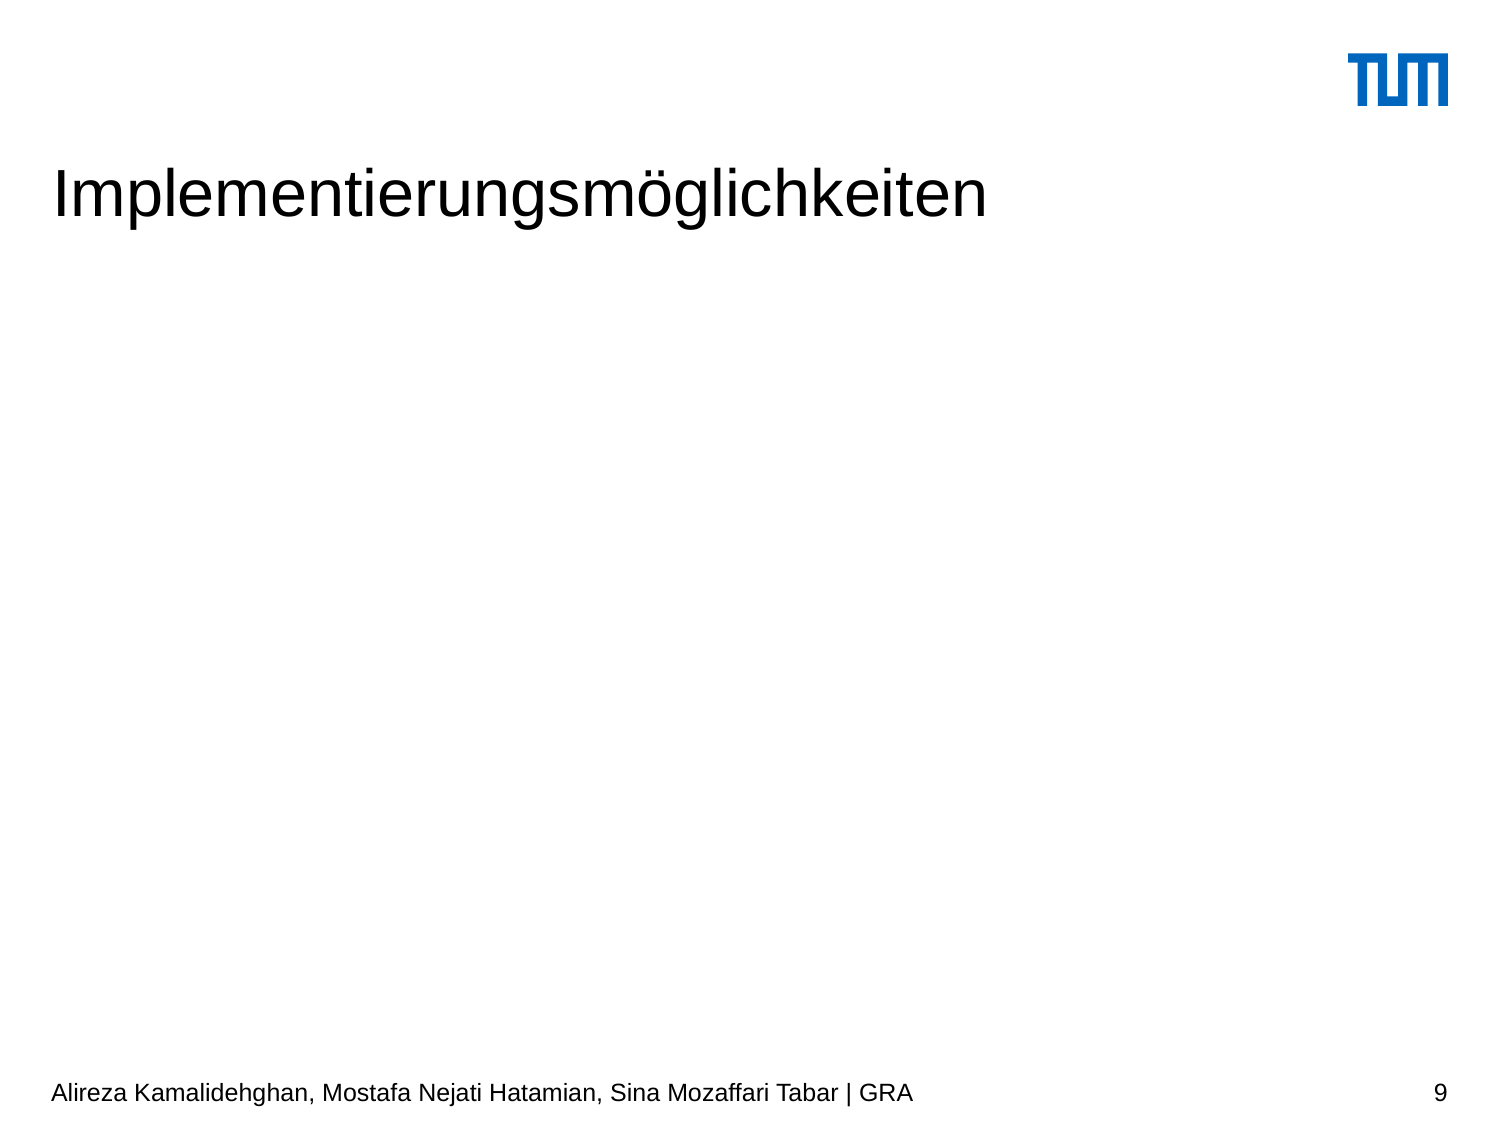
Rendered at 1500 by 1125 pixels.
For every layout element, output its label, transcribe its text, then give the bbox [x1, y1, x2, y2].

slide_number 9 [1112, 1061, 1448, 1122]
title Implementierungsmöglichkeiten [52, 162, 1449, 231]
footer Alireza Kamalidehghan, Mostafa Nejati Hatamian, Sina Mozaffari Tabar | GRA [51, 1061, 1112, 1122]
